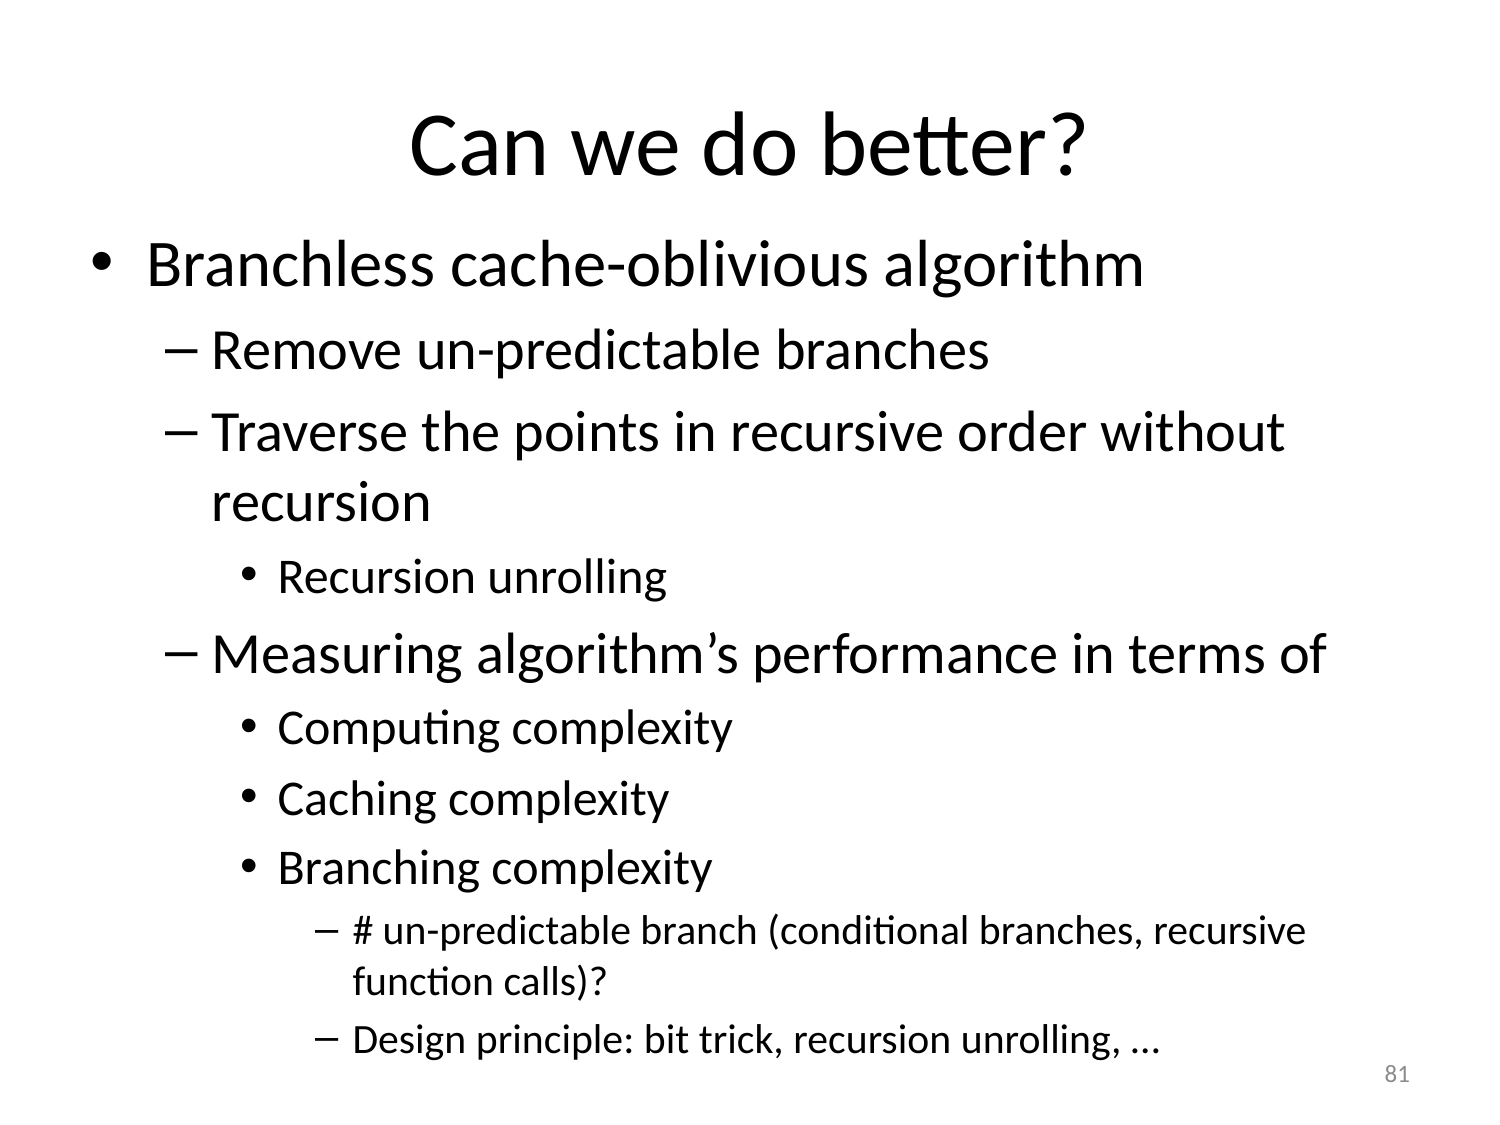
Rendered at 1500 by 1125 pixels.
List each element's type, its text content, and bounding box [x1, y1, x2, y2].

list Branchless cache-oblivious algorithm Remove un-predictable branches Traverse the points in recursive order without recursion Recursion unrolling Measuring algorithm’s performance in terms of Computing complexity Caching complexity Branching complexity # un-predictable branch (conditional branches, recursive function calls)? Design principle: bit trick, recursion unrolling, … [74, 212, 1426, 956]
slide_number 81 [1074, 1042, 1425, 1103]
title Can we do better? [74, 44, 1426, 212]
